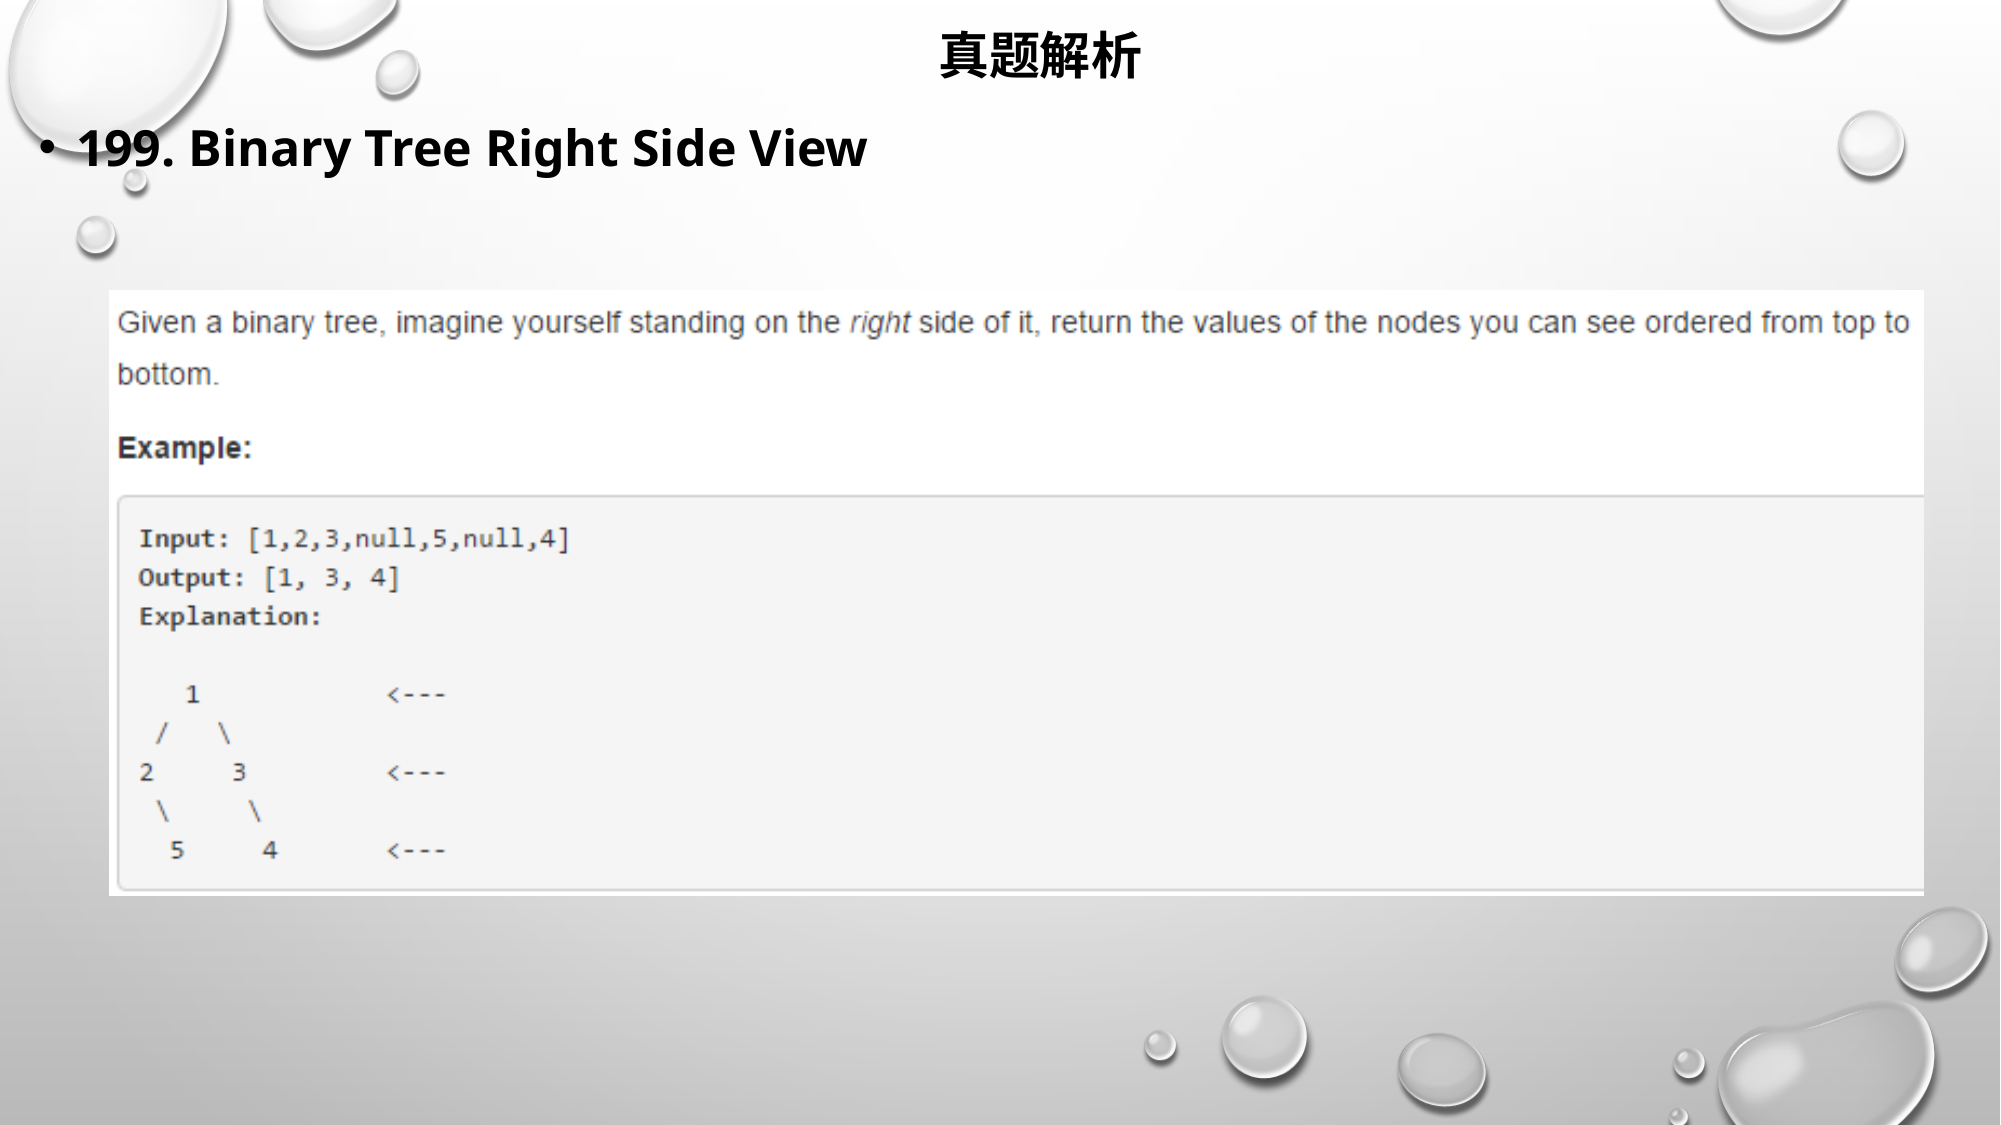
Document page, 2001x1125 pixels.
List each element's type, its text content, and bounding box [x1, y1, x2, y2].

title 真题解析 [710, 22, 1371, 94]
picture [0, 0, 2000, 1125]
list 199. Binary Tree Right Side View [23, 96, 1097, 1029]
